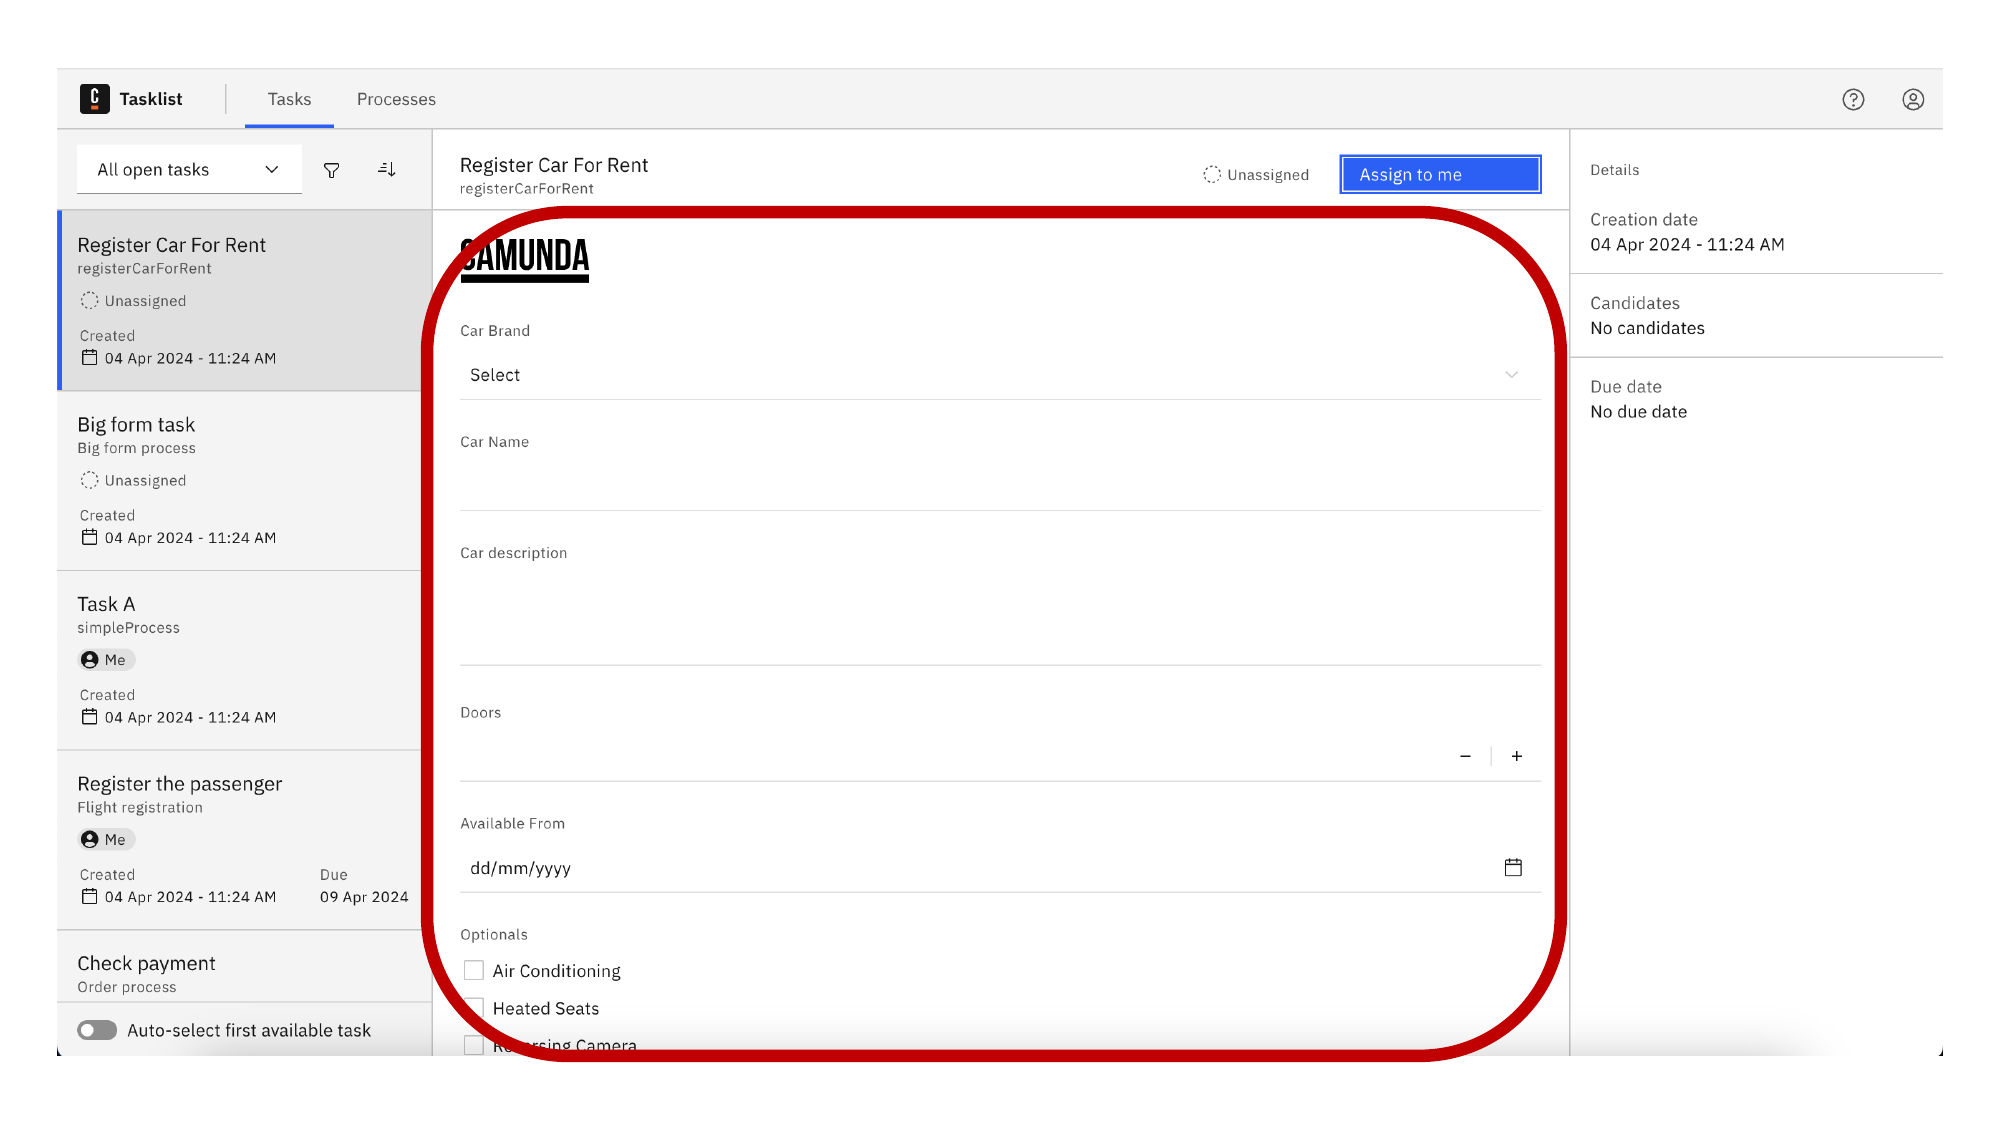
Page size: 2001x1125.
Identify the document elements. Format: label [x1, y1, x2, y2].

picture [57, 68, 1943, 1057]
